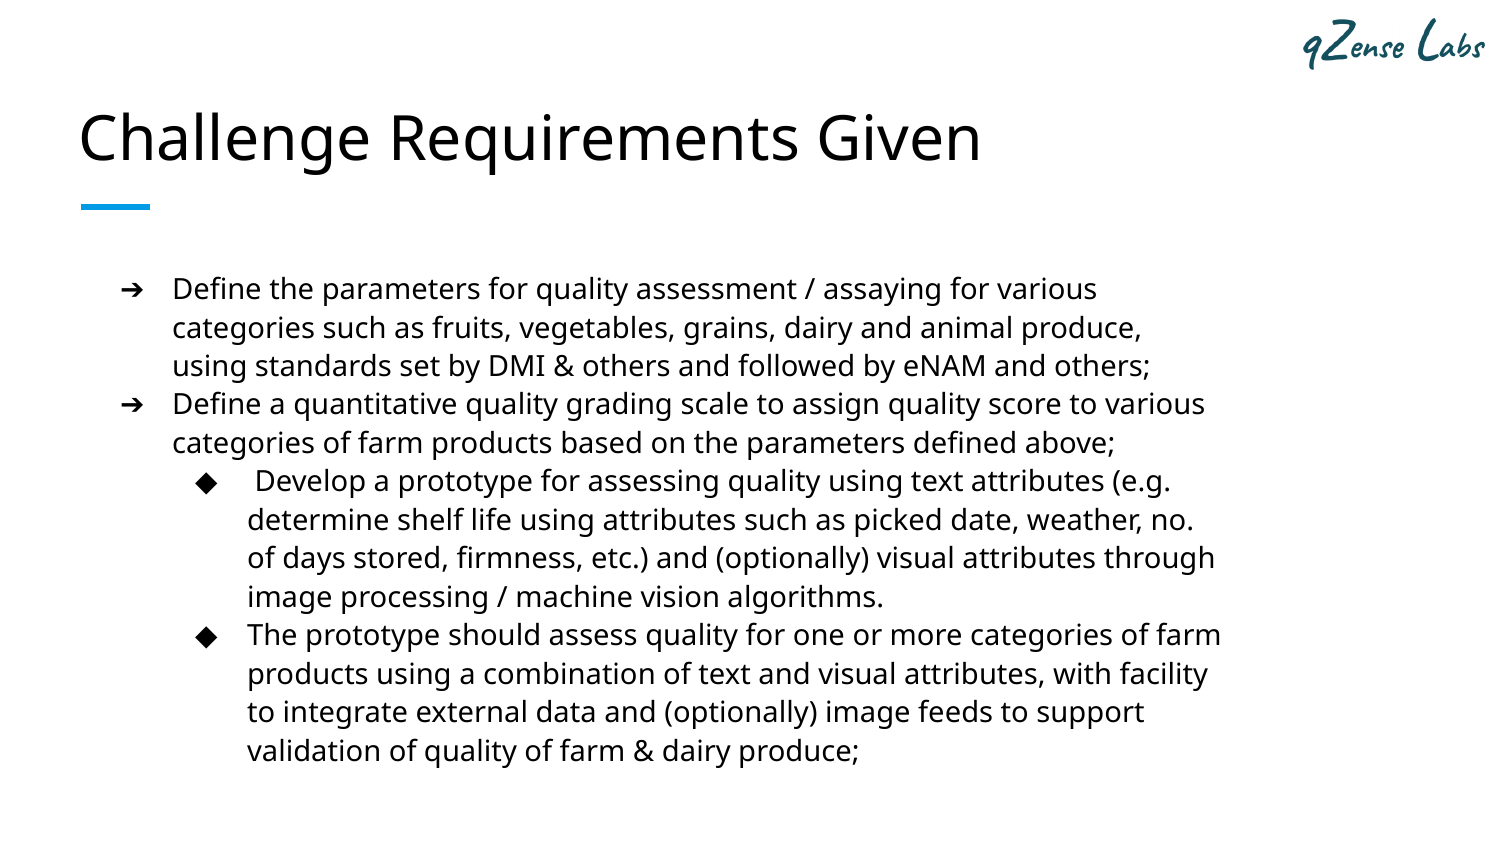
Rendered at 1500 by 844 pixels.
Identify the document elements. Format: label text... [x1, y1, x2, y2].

text_box Define the parameters for quality assessment / assaying for various categories such as fruits, vegetables, grains, dairy and animal produce, using standards set by DMI & others and followed by eNAM and others; Define a quantitative quality grading scale to assign quality score to various categories of farm products based on the parameters defined above; Develop a prototype for assessing quality using text attributes (e.g. determine shelf life using attributes such as picked date, weather, no. of days stored, firmness, etc.) and (optionally) visual attributes through image processing / machine vision algorithms. The prototype should assess quality for one or more categories of farm products using a combination of text and visual attributes, with facility to integrate external data and (optionally) image feeds to support validation of quality of farm & dairy produce; [82, 251, 1337, 782]
picture [1302, 17, 1485, 70]
title Challenge Requirements Given [63, 75, 1437, 188]
